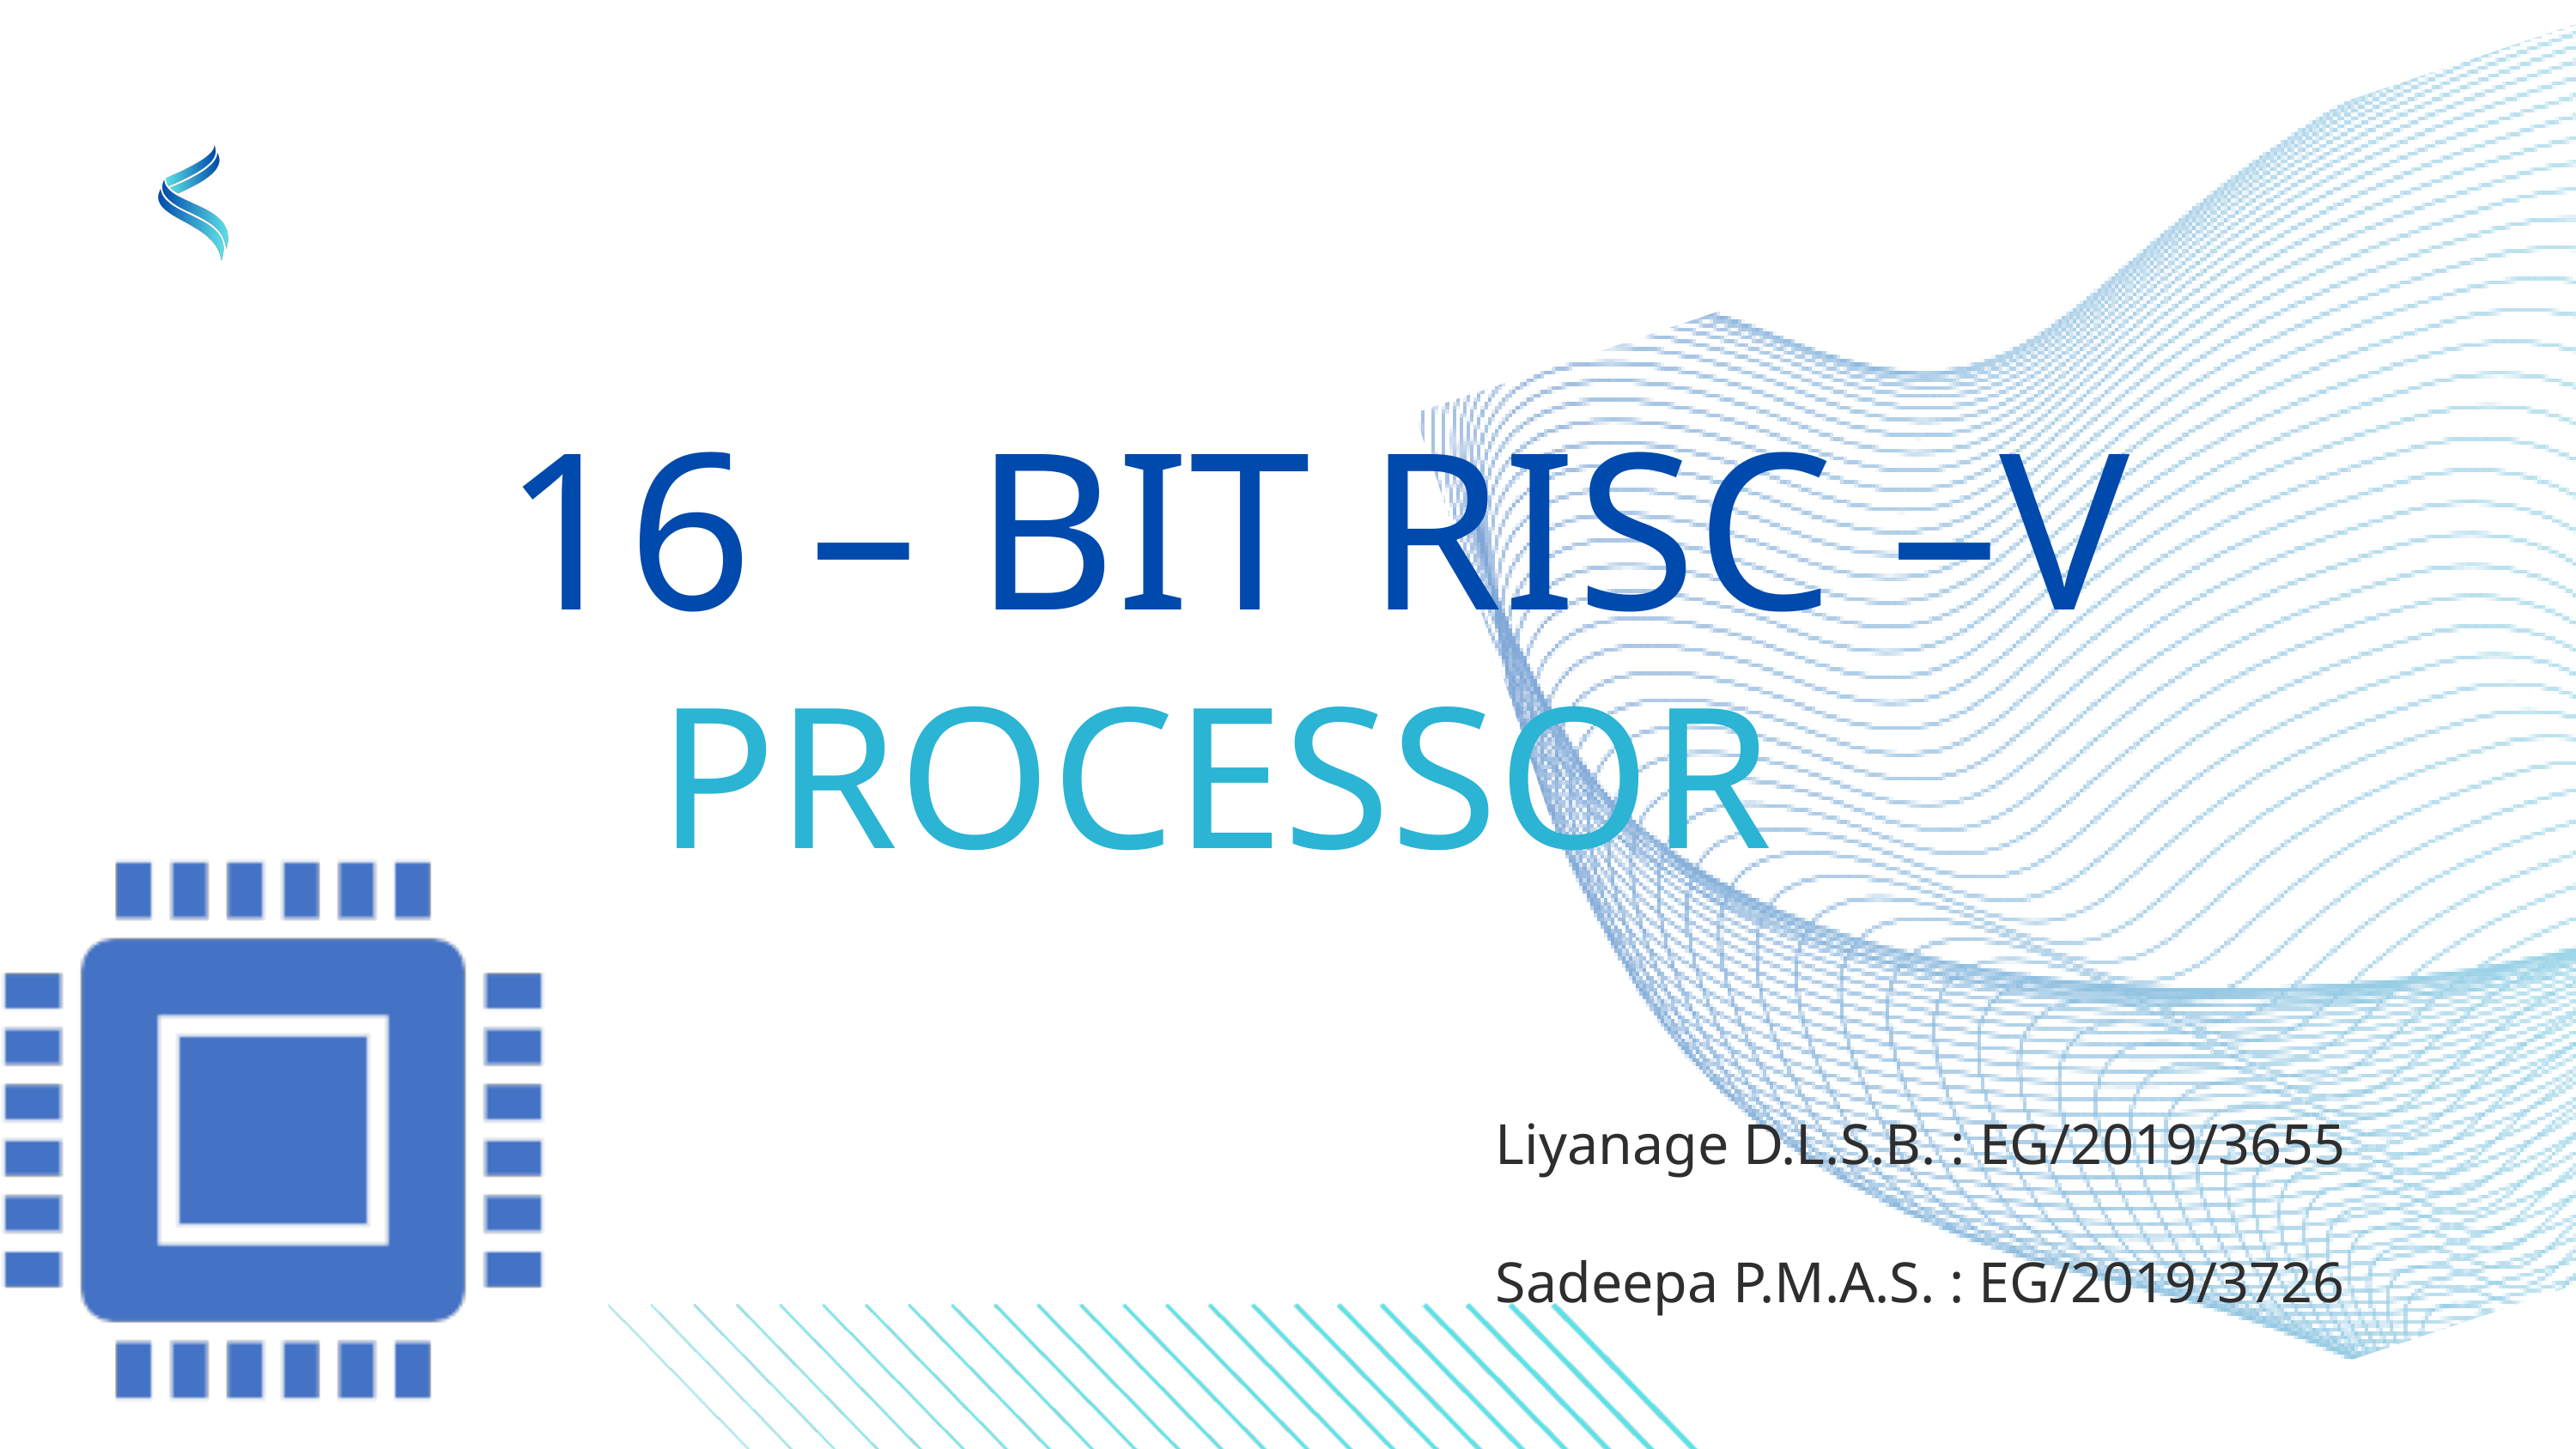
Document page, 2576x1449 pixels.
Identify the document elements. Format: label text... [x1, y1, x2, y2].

text_box 16 – BIT RISC –V [503, 437, 2173, 653]
text_box [144, 144, 240, 262]
text_box [609, 1303, 1495, 1449]
text_box [0, 797, 609, 1449]
text_box PROCESSOR [658, 694, 1929, 888]
text_box [1414, 24, 2576, 1324]
text_box Liyanage D.L.S.B. : EG/2019/3655 Sadeepa P.M.A.S. : EG/2019/3726 [1495, 1036, 2462, 1449]
